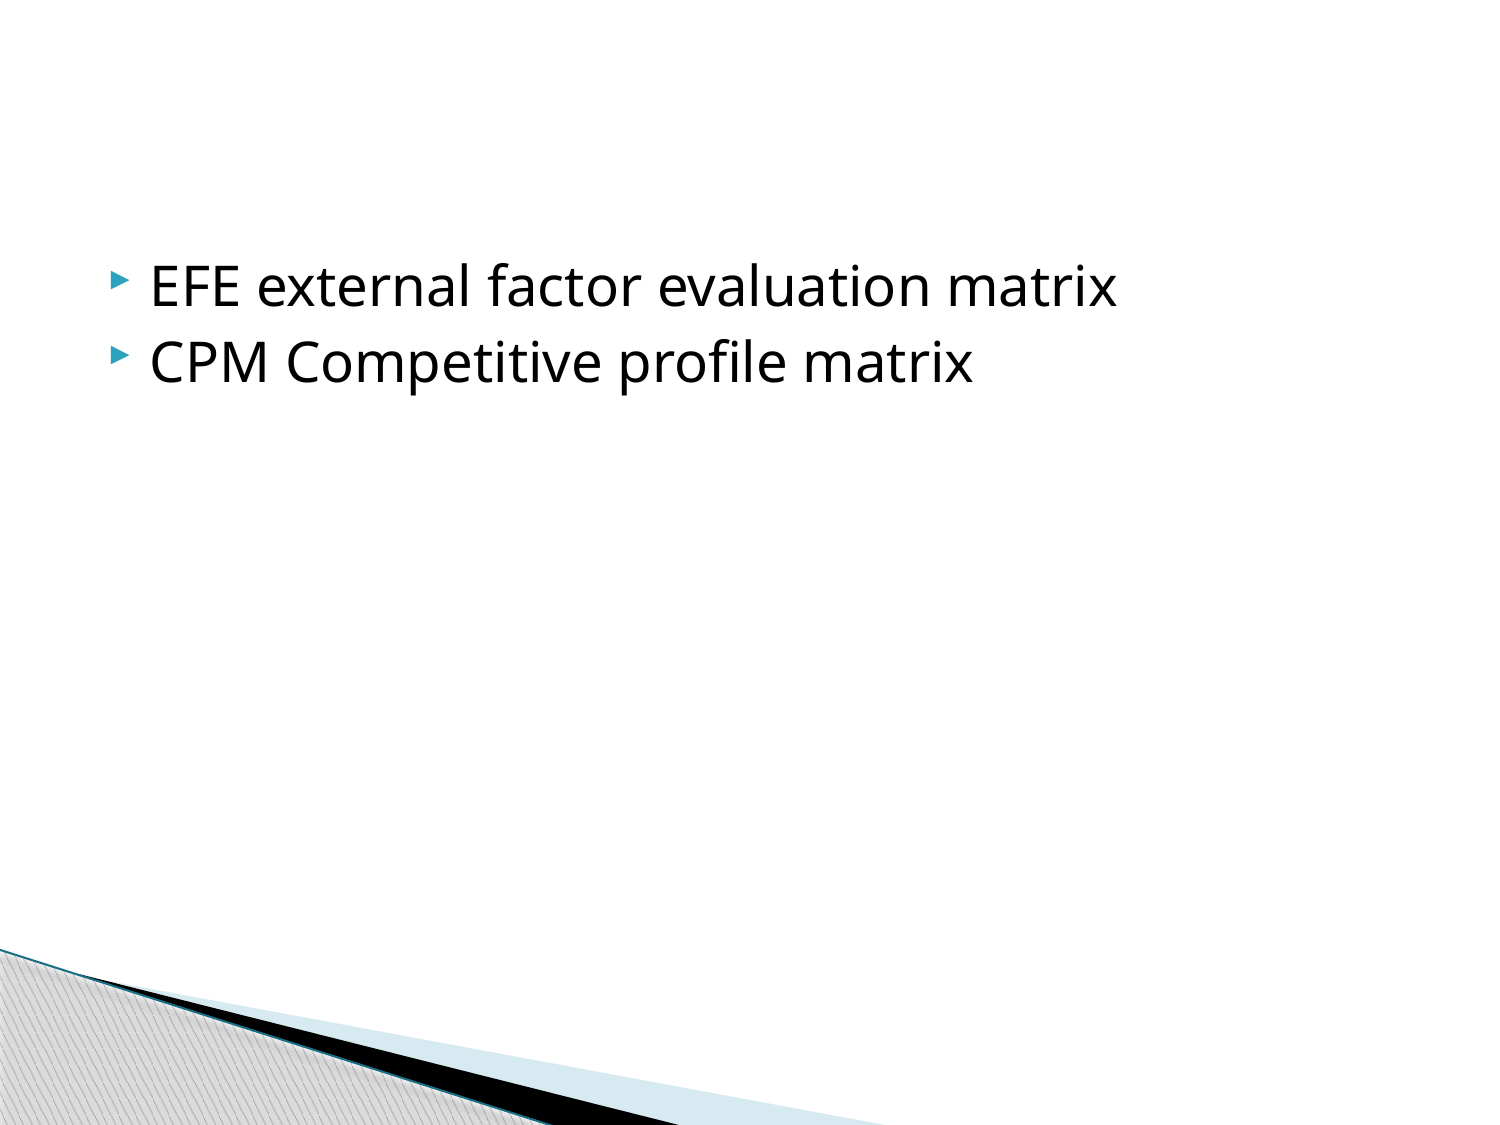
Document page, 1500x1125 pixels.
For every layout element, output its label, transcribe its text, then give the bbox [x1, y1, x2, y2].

list EFE external factor evaluation matrix CPM Competitive profile matrix [75, 243, 1425, 986]
